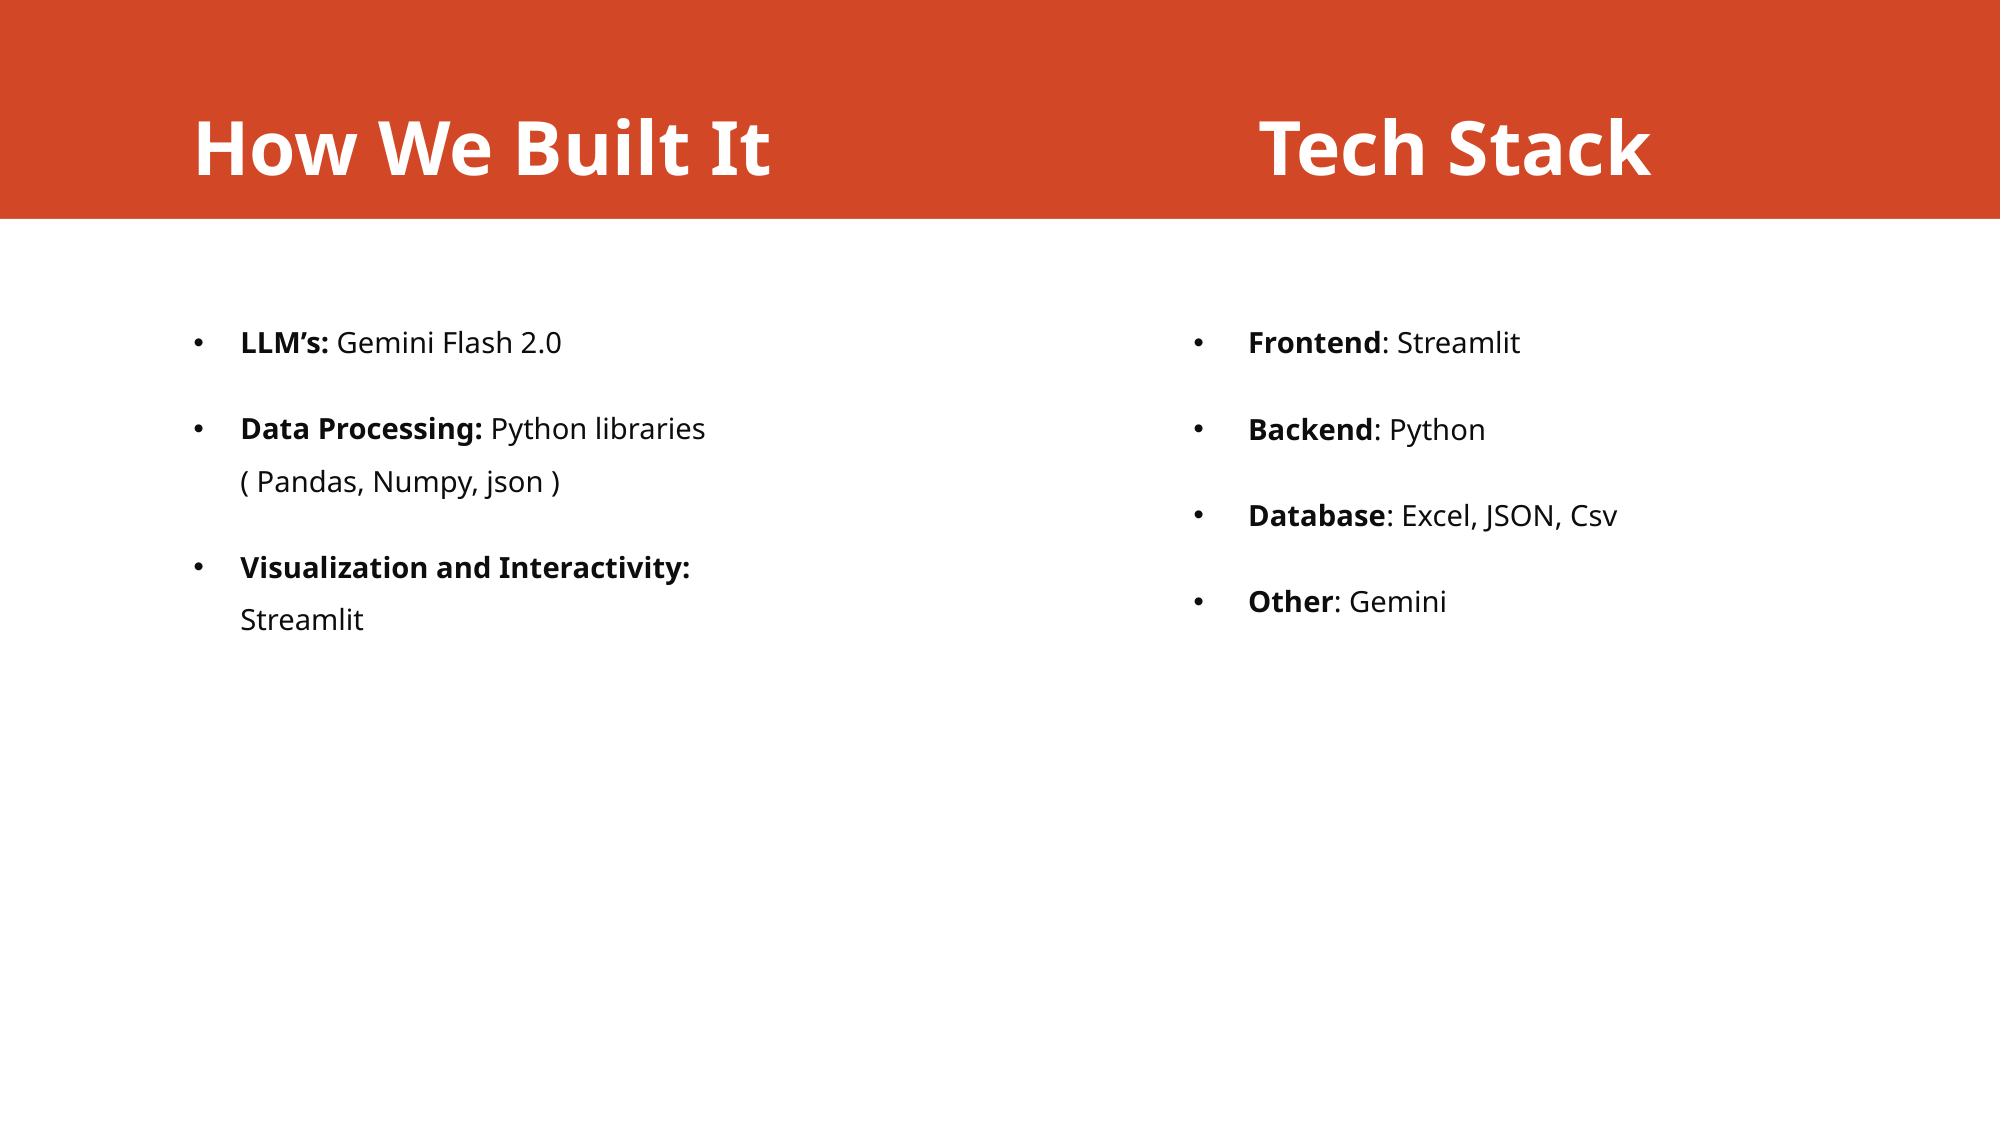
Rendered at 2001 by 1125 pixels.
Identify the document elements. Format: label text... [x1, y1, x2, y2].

list LLM’s: Gemini Flash 2.0 Data Processing: Python libraries ( Pandas, Numpy, json ) Visualization and Interactivity: Streamlit [178, 299, 796, 1014]
text_box Frontend: Streamlit Backend: Python Database: Excel, JSON, Csv Other: Gemini [1178, 299, 1863, 1014]
title How We Built It Tech Stack [99, 0, 1863, 199]
